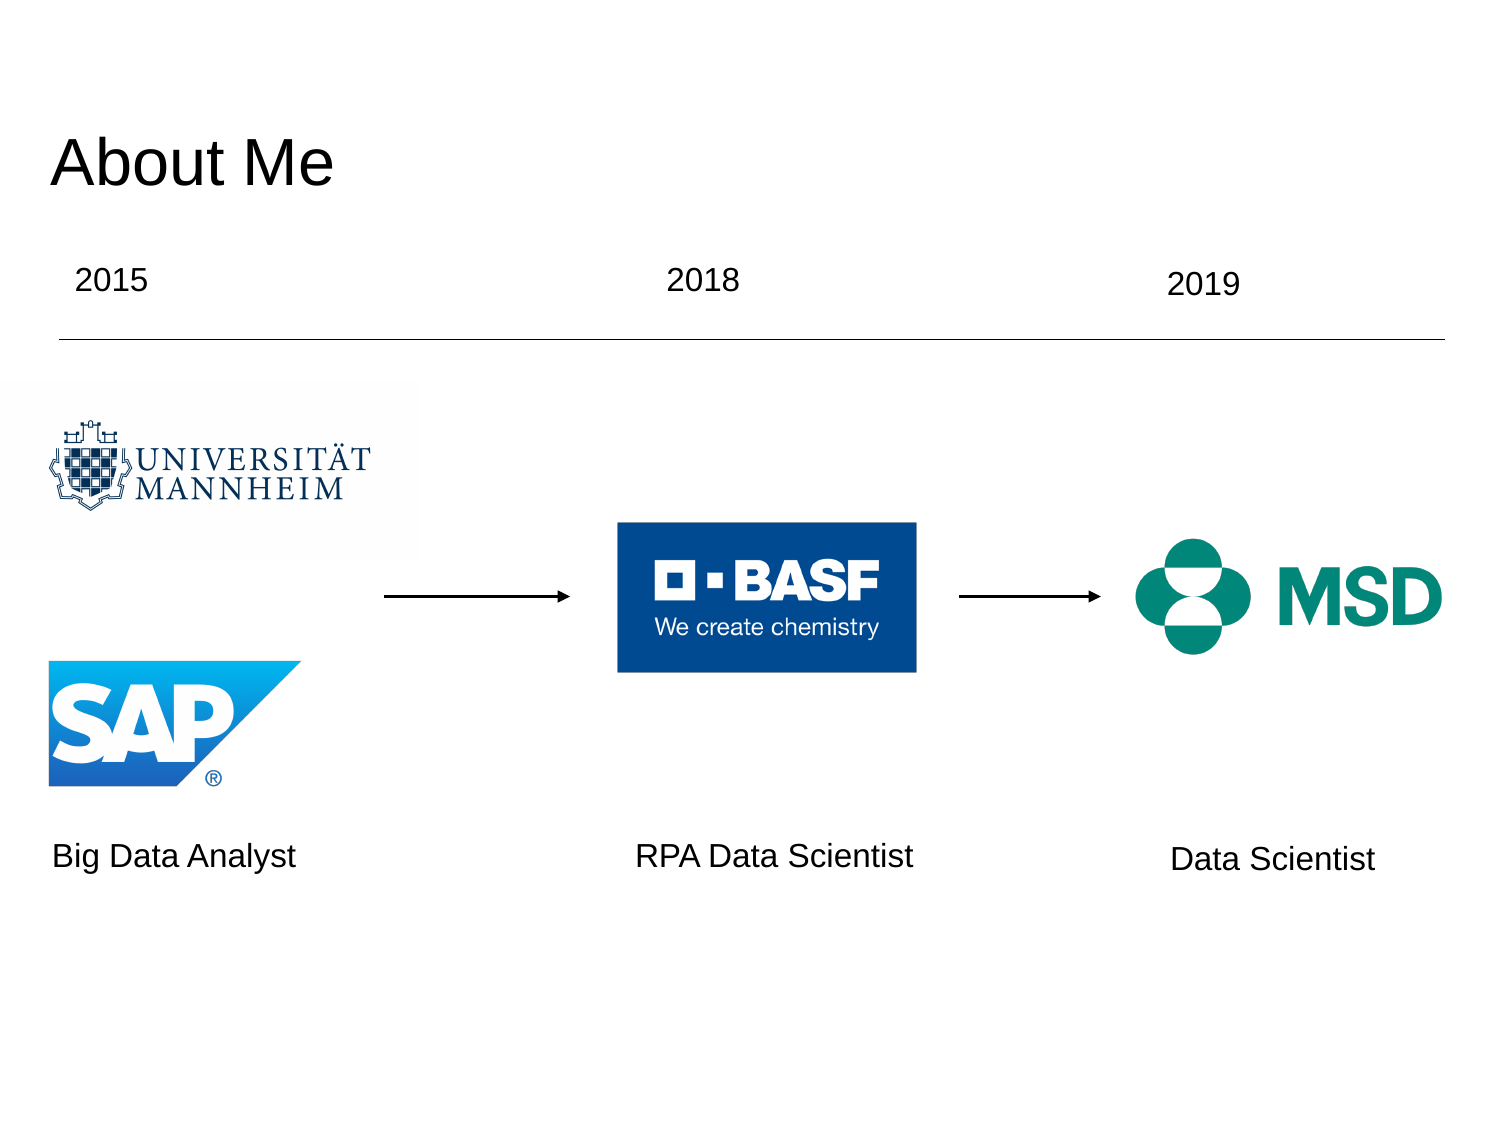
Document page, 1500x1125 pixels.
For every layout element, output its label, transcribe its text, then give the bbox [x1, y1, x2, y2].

text_box 2018 [651, 250, 756, 306]
text_box 2015 [59, 250, 164, 306]
text_box 2019 [1152, 254, 1256, 310]
text_box RPA Data Scientist [620, 827, 929, 882]
picture [0, 381, 419, 560]
text_box Big Data Analyst [37, 827, 312, 882]
picture [1132, 535, 1445, 658]
picture [45, 657, 305, 790]
picture [589, 504, 944, 751]
text_box About Me [35, 70, 1464, 211]
text_box Data Scientist [1155, 829, 1391, 885]
